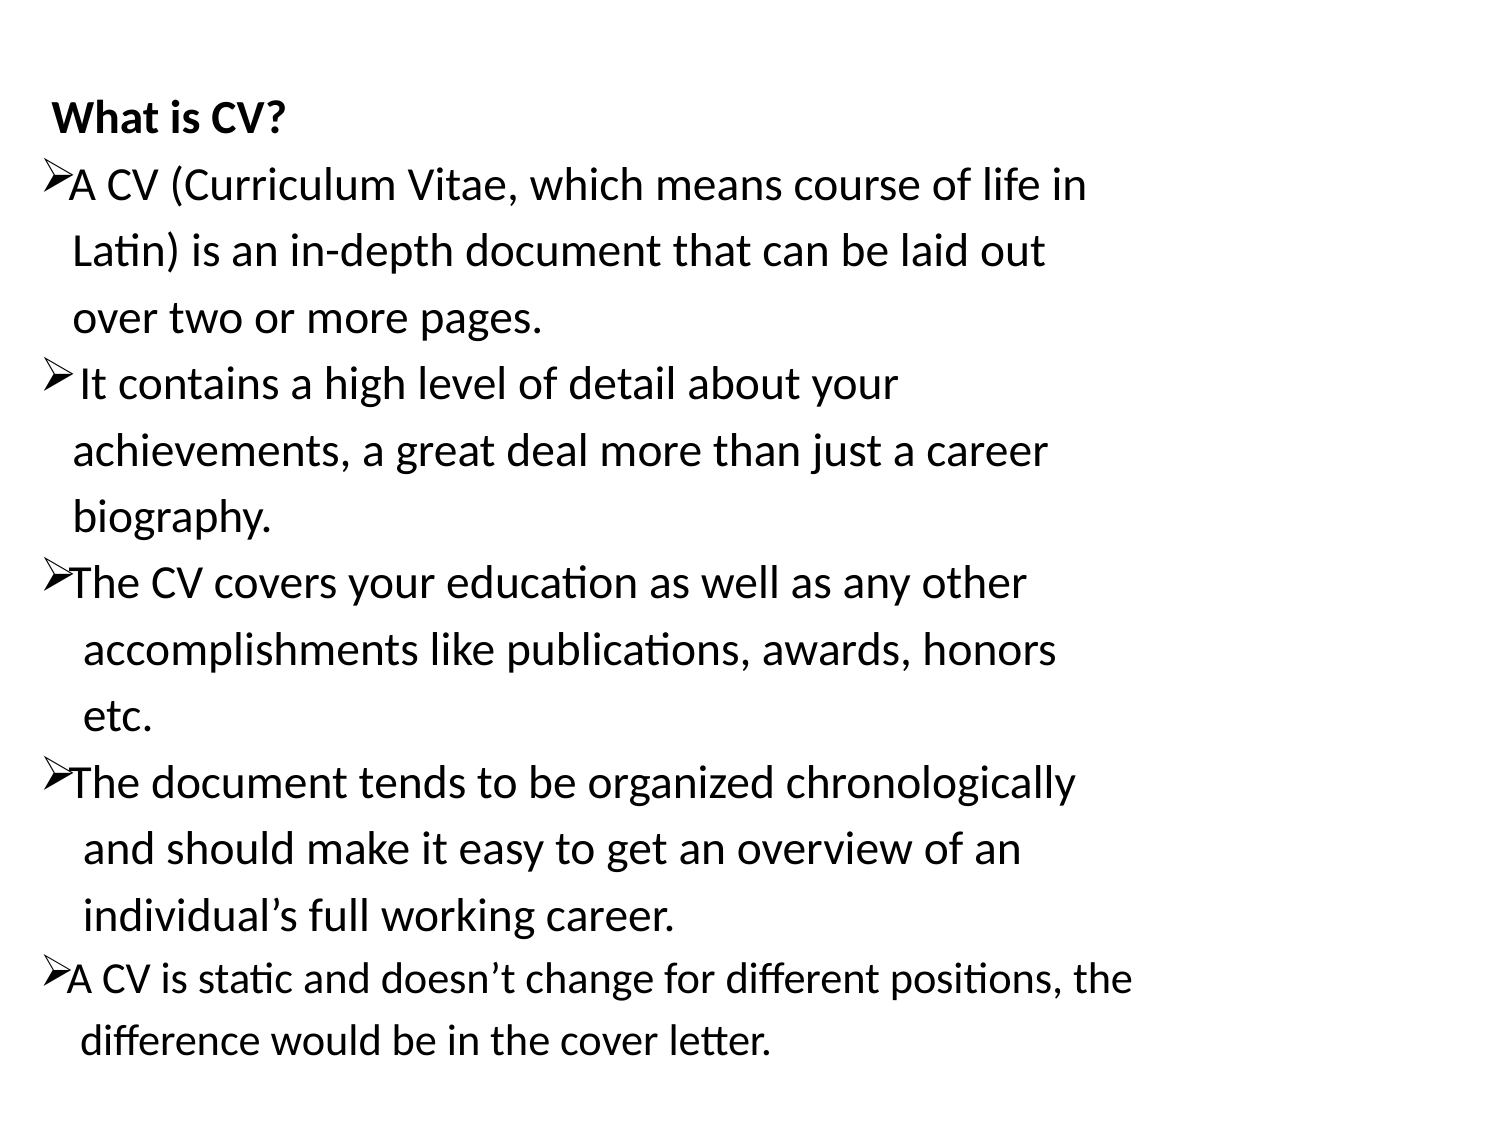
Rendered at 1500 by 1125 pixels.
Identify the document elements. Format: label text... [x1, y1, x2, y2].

list What is CV? A CV (Curriculum Vitae, which means course of life in Latin) is an in-depth document that can be laid out over two or more pages. It contains a high level of detail about your achievements, a great deal more than just a career biography. The CV covers your education as well as any other accomplishments like publications, awards, honors etc. The document tends to be organized chronologically and should make it easy to get an overview of an individual’s full working career. A CV is static and doesn’t change for different positions, the difference would be in the cover letter. [24, 75, 1475, 1075]
